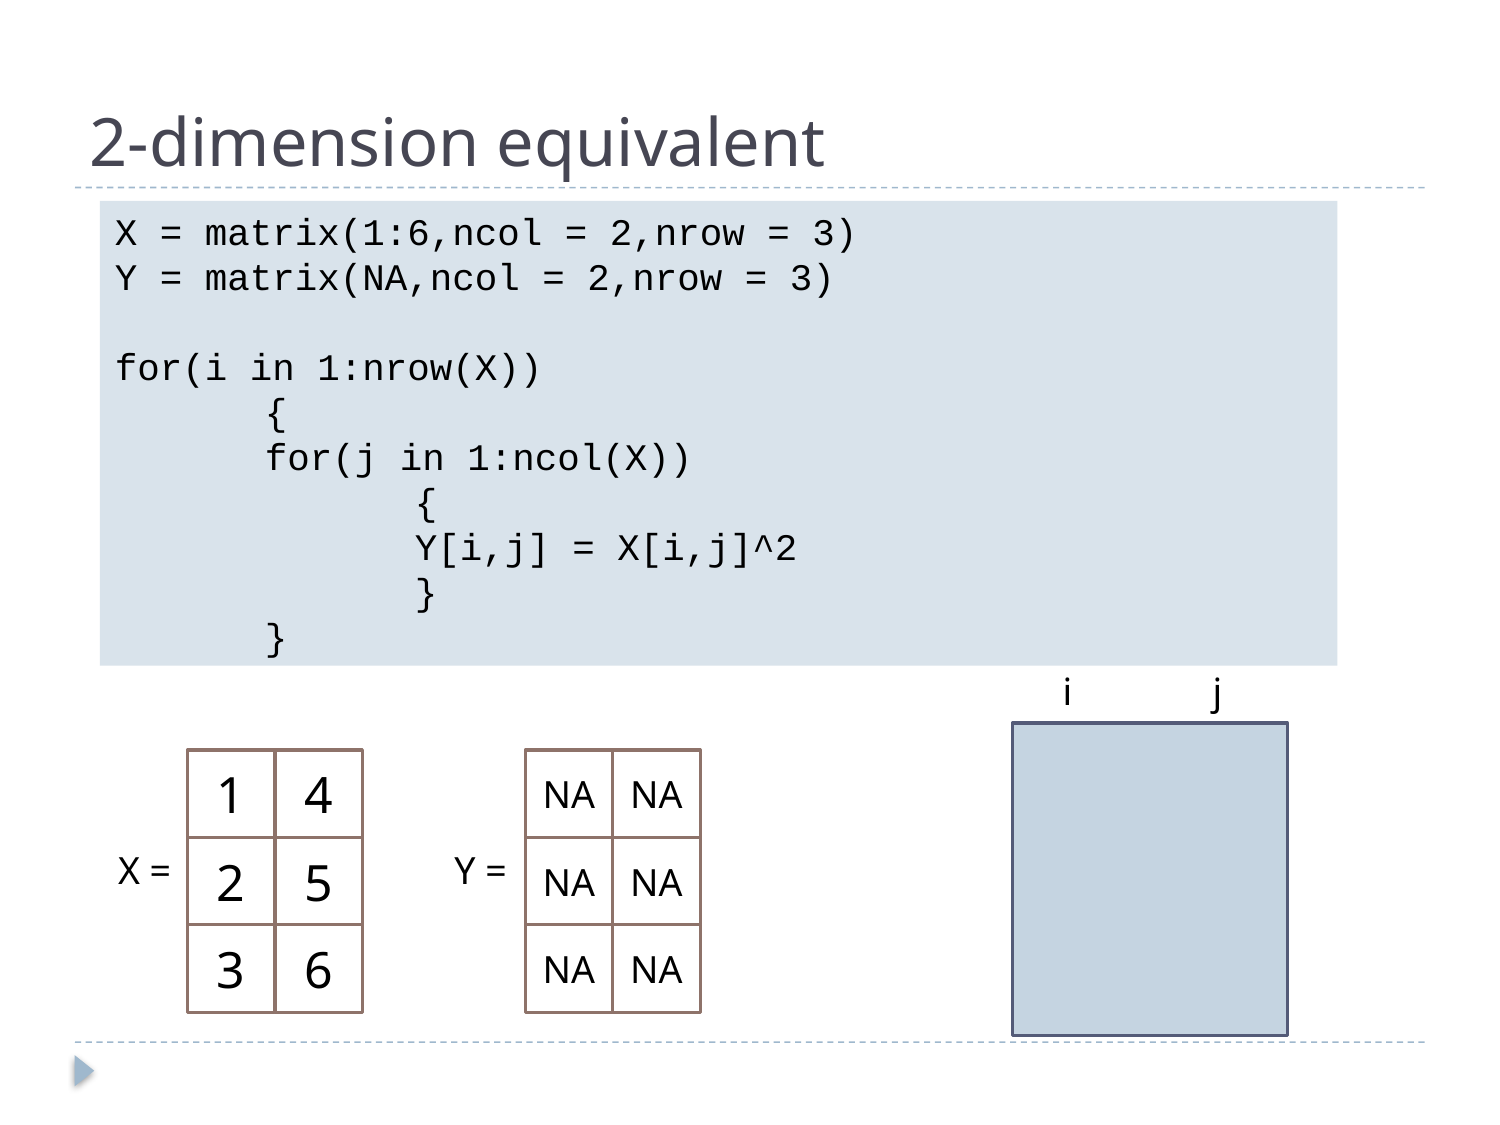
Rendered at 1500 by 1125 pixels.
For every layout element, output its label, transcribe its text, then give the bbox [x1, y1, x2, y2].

text_box 4 [273, 748, 364, 836]
text_box X = [103, 839, 186, 900]
text_box NA [524, 836, 611, 923]
text_box 5 [273, 836, 364, 923]
text_box X = matrix(1:6,ncol = 2,nrow = 3) Y = matrix(NA,ncol = 2,nrow = 3) for(i in 1:nrow(X)) { for(j in 1:ncol(X)) { Y[i,j] = X[i,j]^2 } } [99, 200, 1338, 666]
text_box Y = [439, 839, 524, 900]
text_box 6 [273, 923, 364, 1014]
text_box i j [1047, 660, 1238, 721]
text_box 1 [186, 748, 273, 836]
text_box NA [611, 836, 702, 923]
text_box NA [524, 748, 611, 836]
text_box 3 [186, 923, 273, 1014]
text_box NA [611, 923, 702, 1014]
text_box 2 [186, 836, 273, 923]
text_box NA [524, 923, 611, 1014]
title 2-dimension equivalent [75, 24, 1425, 188]
text_box [1011, 721, 1289, 1037]
text_box NA [611, 748, 702, 836]
